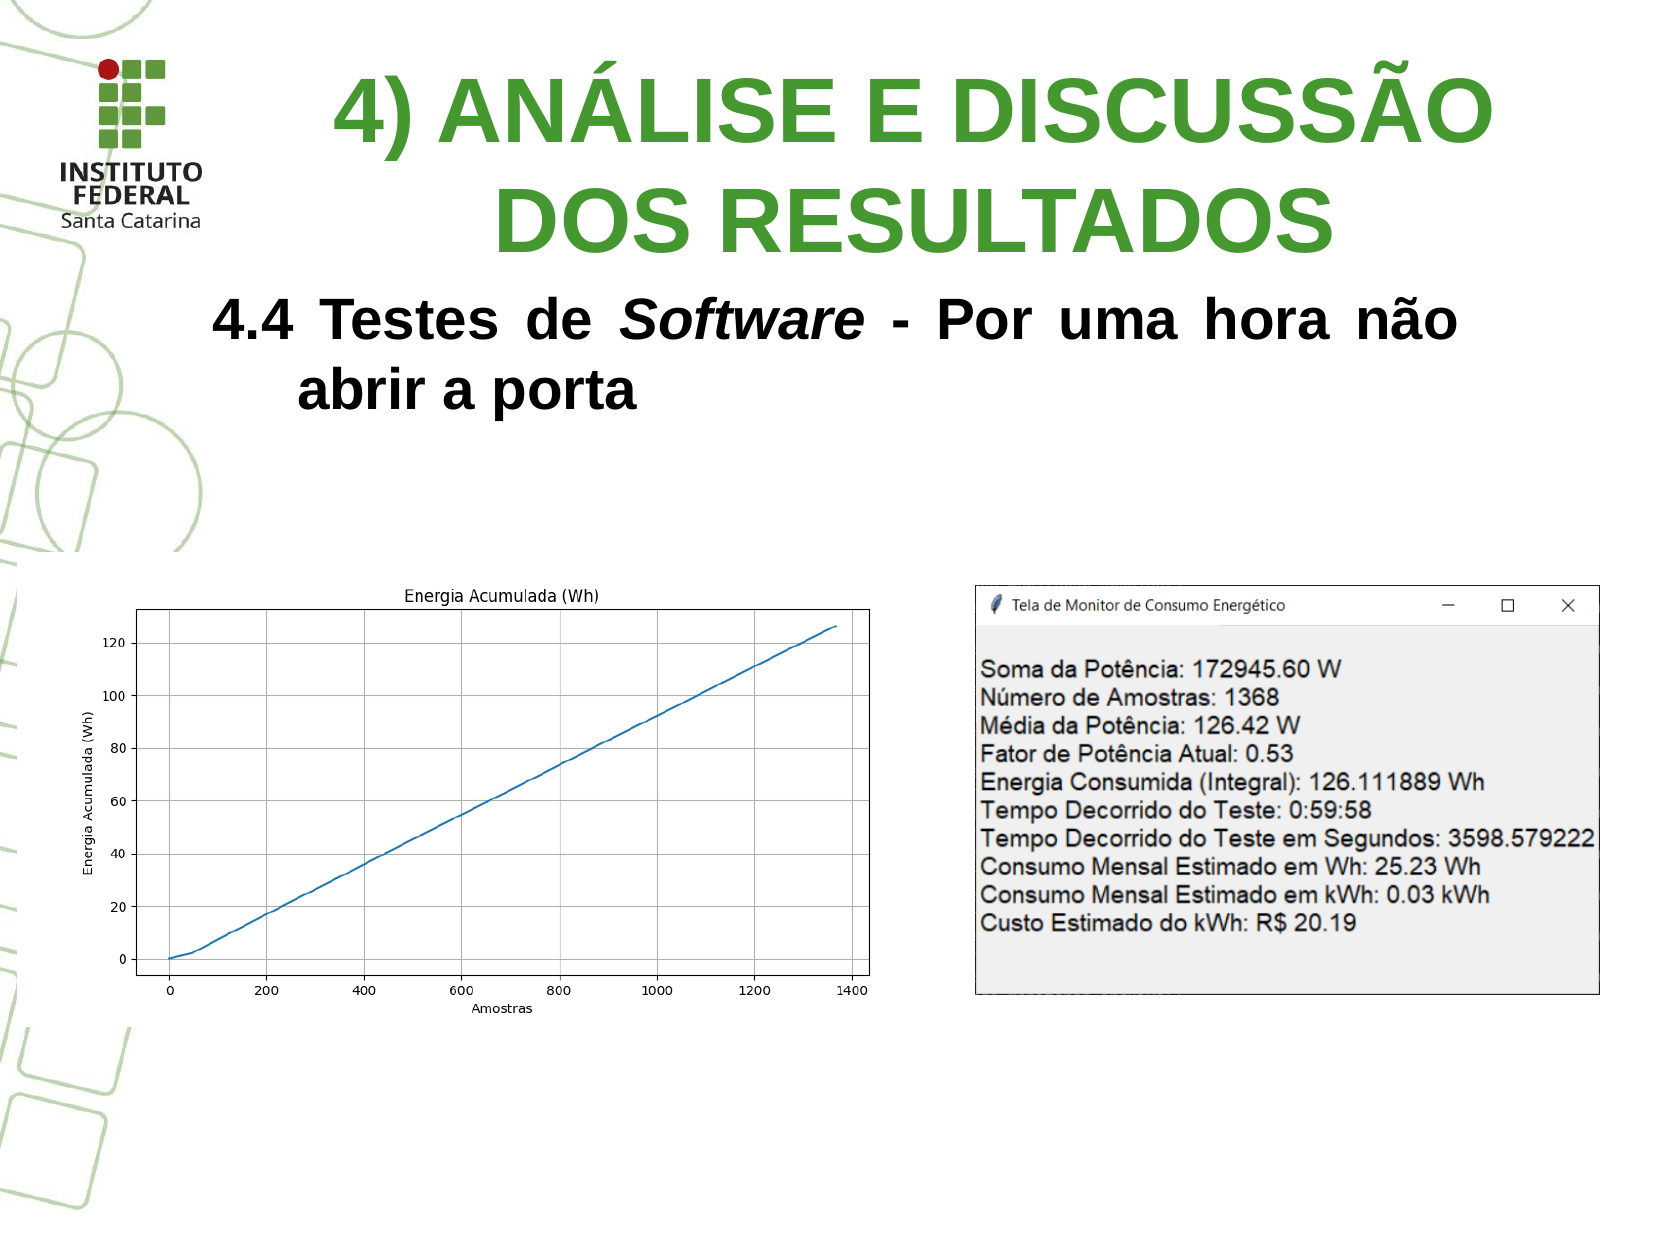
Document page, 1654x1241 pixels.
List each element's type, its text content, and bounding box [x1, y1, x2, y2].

picture [0, 0, 1654, 1241]
title 4) ANÁLISE E DISCUSSÃO DOS RESULTADOS [259, 50, 1571, 271]
list 4.4 Testes de Software - Por uma hora não abrir a porta [212, 186, 1460, 1183]
